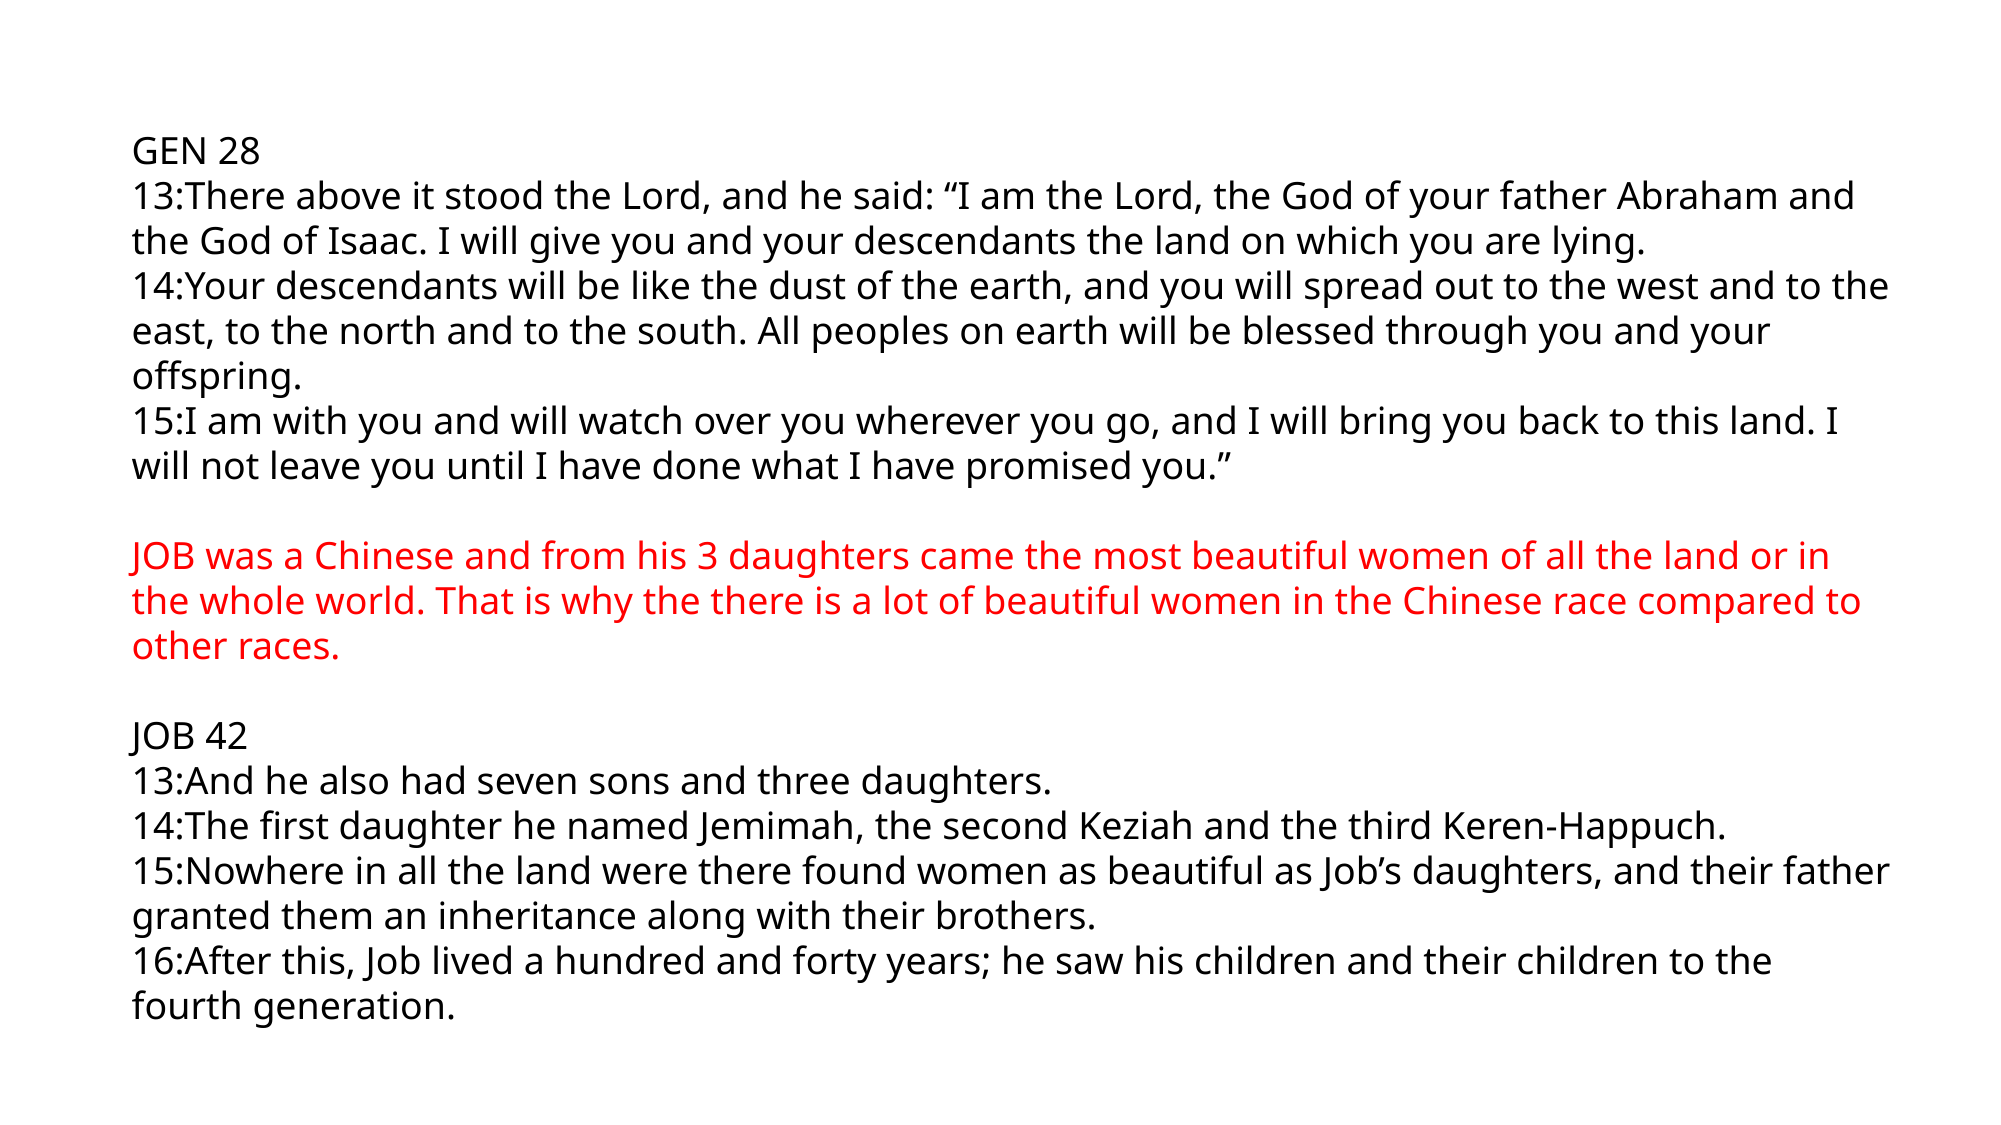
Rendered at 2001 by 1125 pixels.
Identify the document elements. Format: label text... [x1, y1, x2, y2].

text_box GEN 28 13:There above it stood the Lord, and he said: “I am the Lord, the God of your father Abraham and the God of Isaac. I will give you and your descendants the land on which you are lying. 14:Your descendants will be like the dust of the earth, and you will spread out to the west and to the east, to the north and to the south. All peoples on earth will be blessed through you and your offspring. 15:I am with you and will watch over you wherever you go, and I will bring you back to this land. I will not leave you until I have done what I have promised you.” JOB was a Chinese and from his 3 daughters came the most beautiful women of all the land or in the whole world. That is why the there is a lot of beautiful women in the Chinese race compared to other races. JOB 42 13:And he also had seven sons and three daughters. 14:The first daughter he named Jemimah, the second Keziah and the third Keren-Happuch. 15:Nowhere in all the land were there found women as beautiful as Job’s daughters, and their father granted them an inheritance along with their brothers. 16:After this, Job lived a hundred and forty years; he saw his children and their children to the fourth generation. [116, 120, 1909, 1035]
